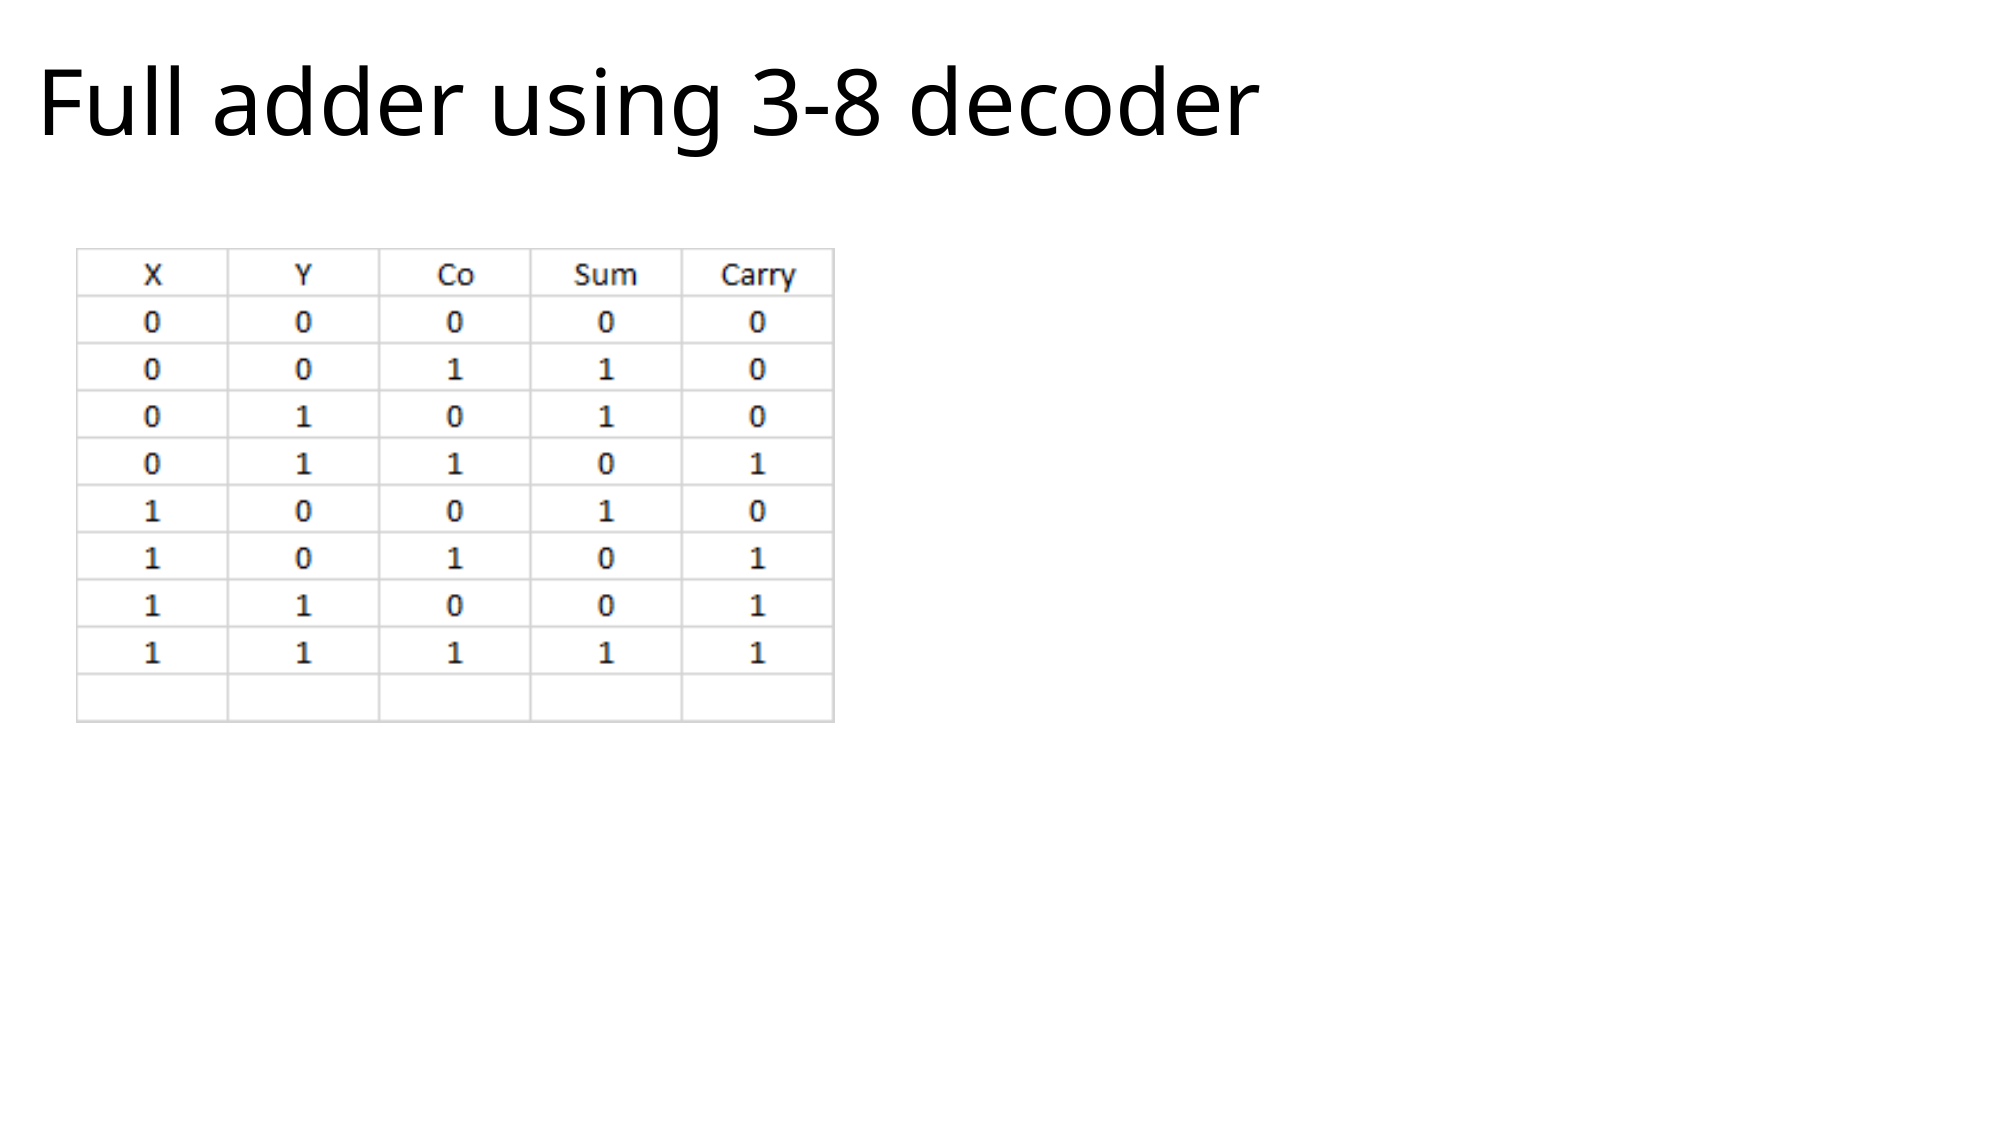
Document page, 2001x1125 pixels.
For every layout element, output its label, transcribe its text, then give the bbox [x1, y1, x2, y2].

picture [76, 248, 835, 723]
title Full adder using 3-8 decoder [21, 32, 1746, 180]
